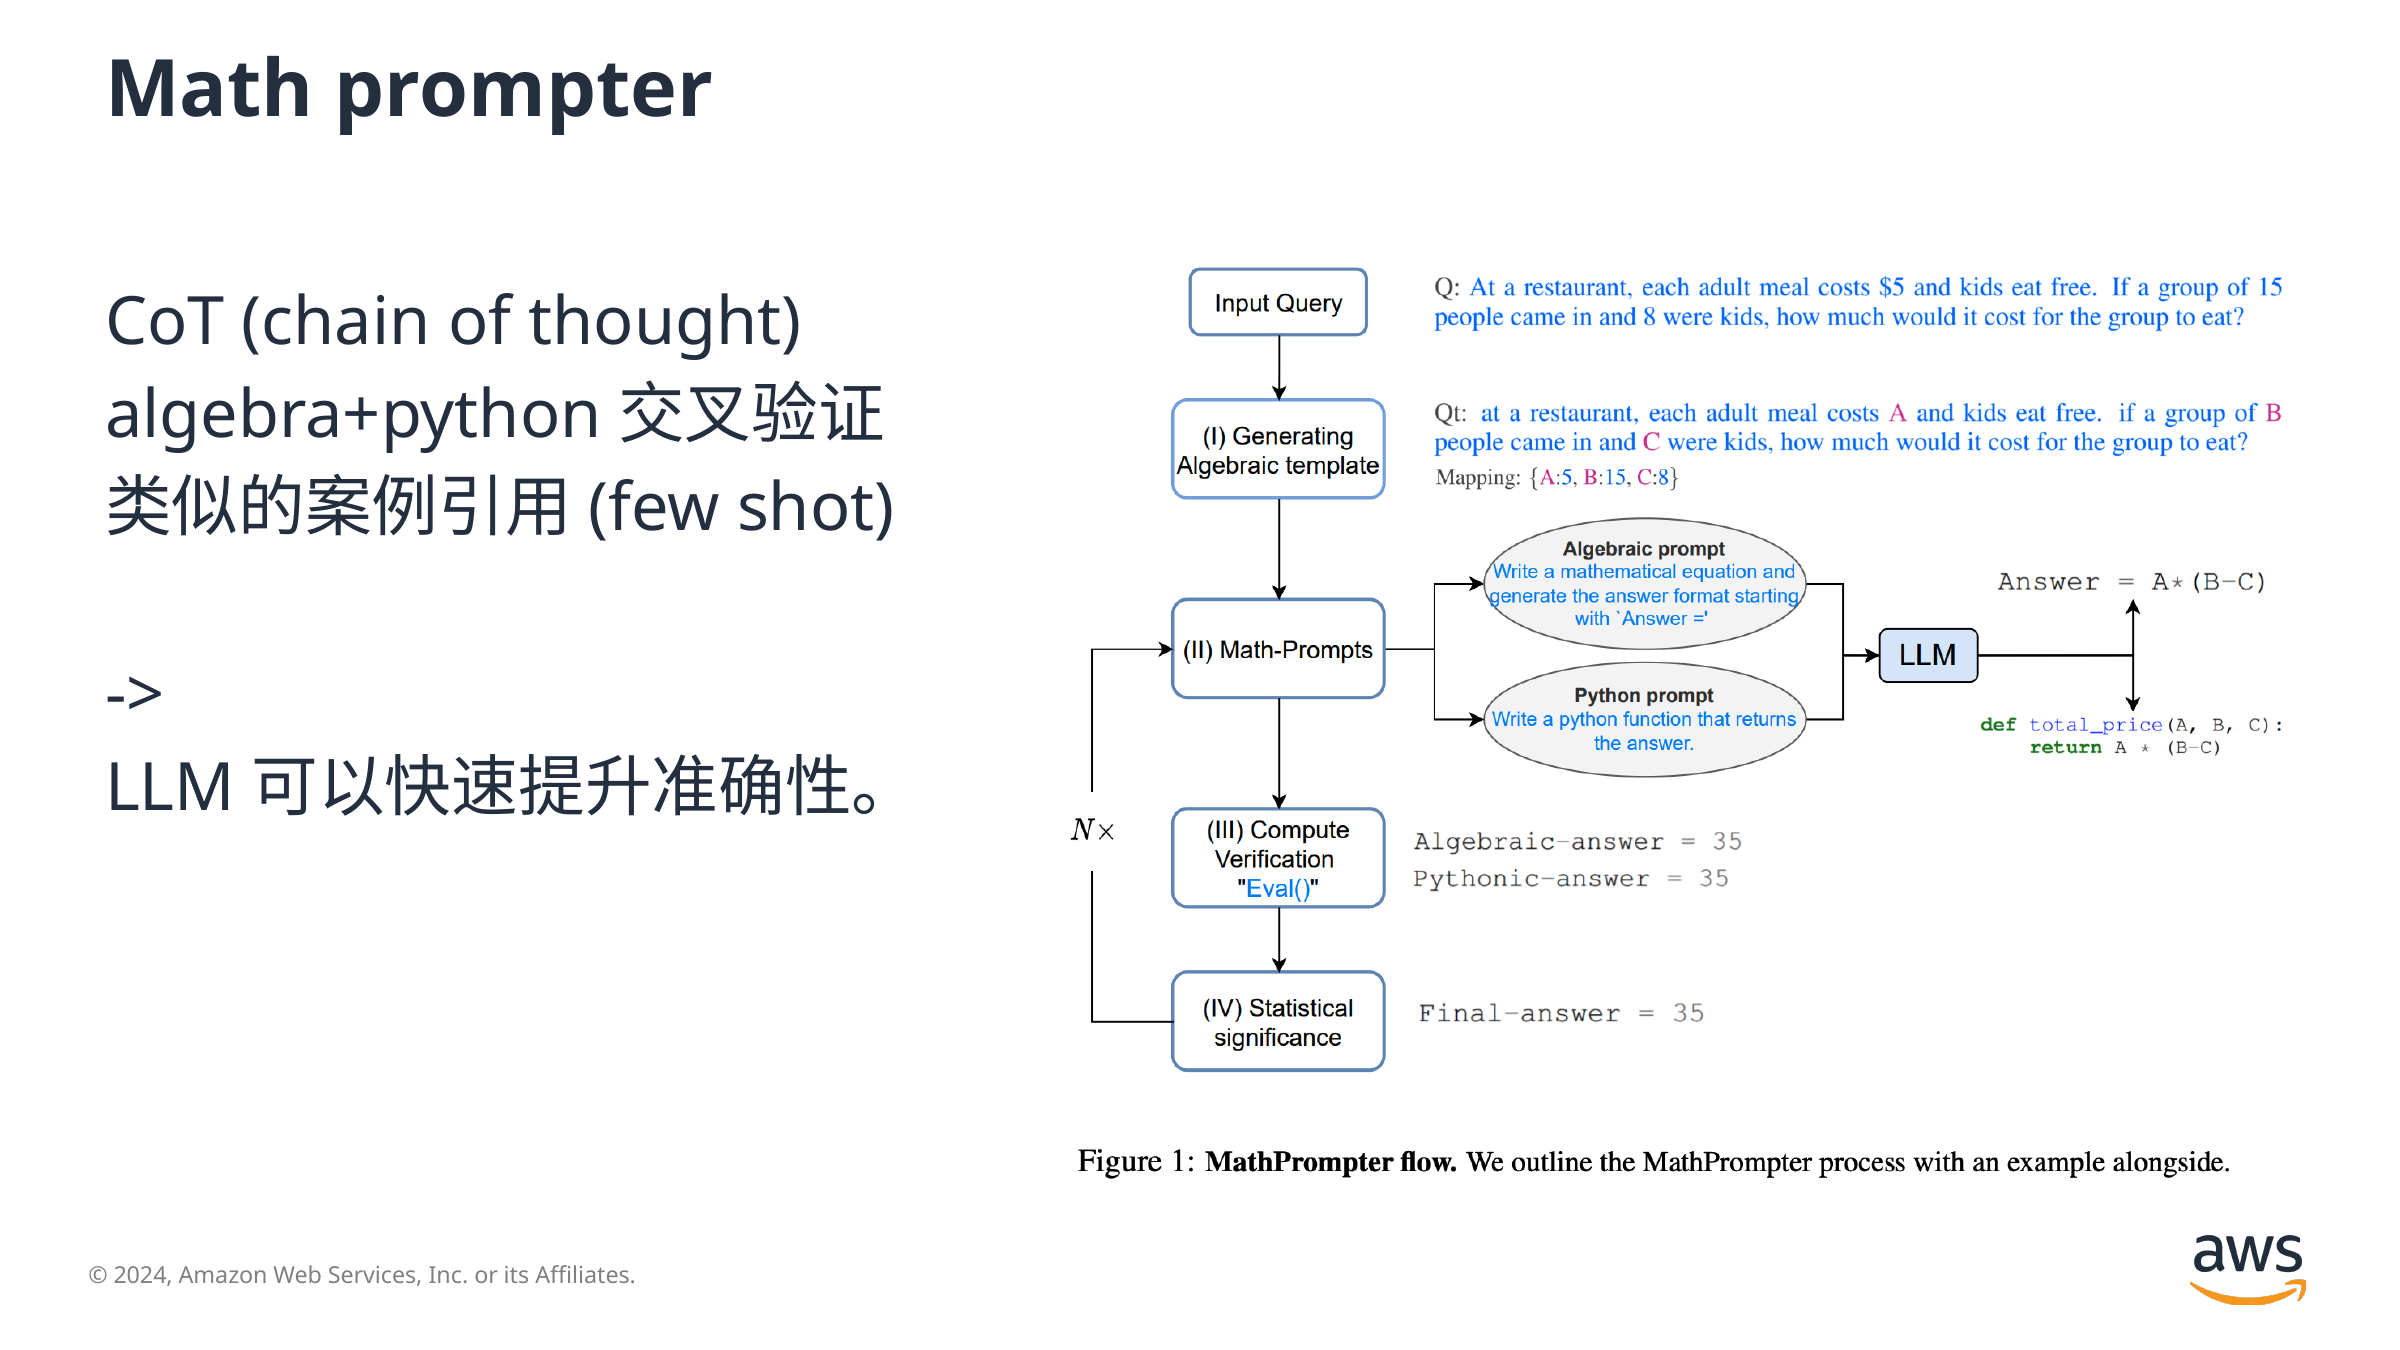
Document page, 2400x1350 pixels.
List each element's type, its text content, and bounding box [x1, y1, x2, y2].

picture [994, 222, 2335, 1209]
title Math prompter [90, 30, 2307, 174]
list CoT (chain of thought) algebra+python交叉验证 类似的案例引用(few shot) -> LLM可以快速提升准确性。 [90, 270, 989, 1161]
